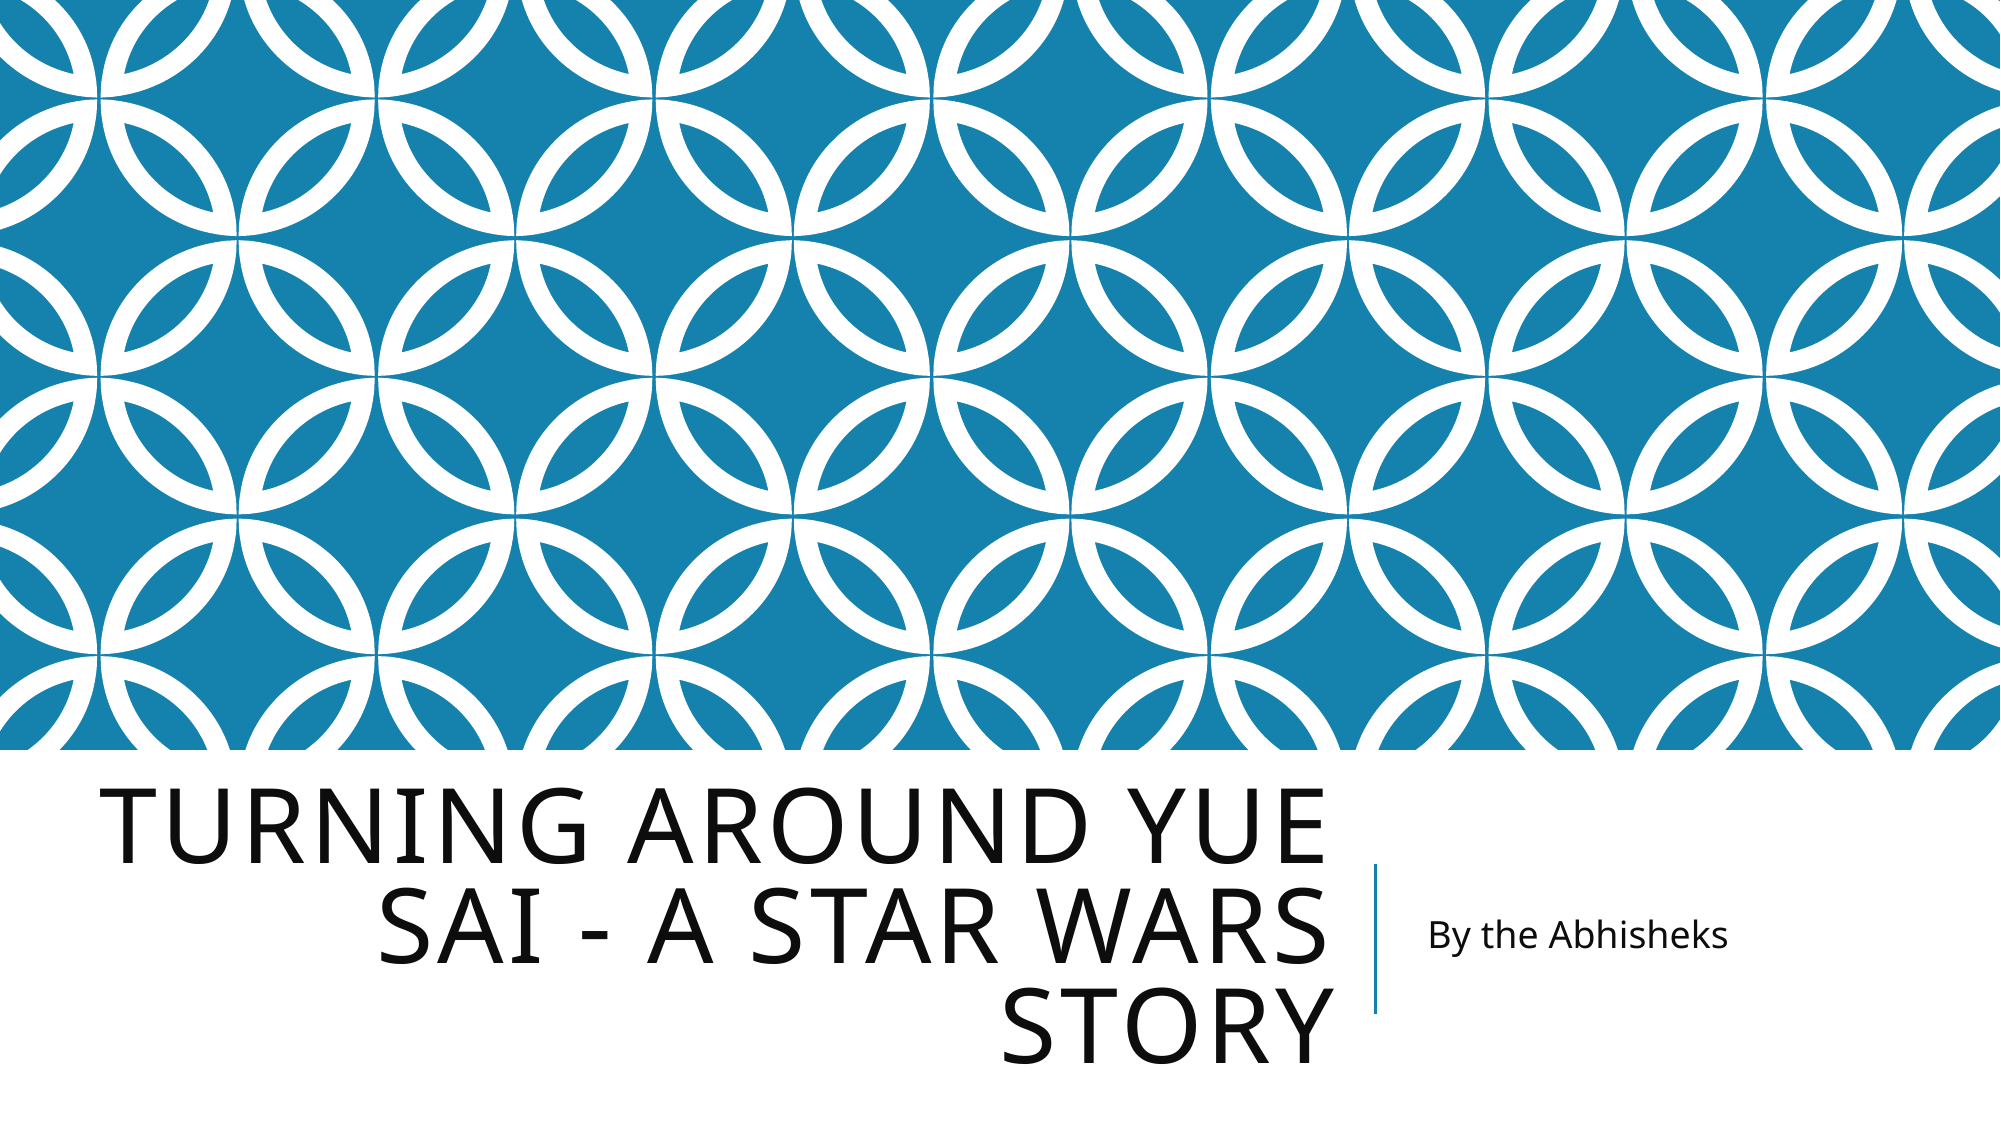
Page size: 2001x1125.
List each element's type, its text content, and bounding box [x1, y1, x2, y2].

subtitle By the Abhisheks [1412, 813, 1938, 1054]
title Turning around Yue Sai - A Star Wars Story [75, 813, 1350, 1054]
